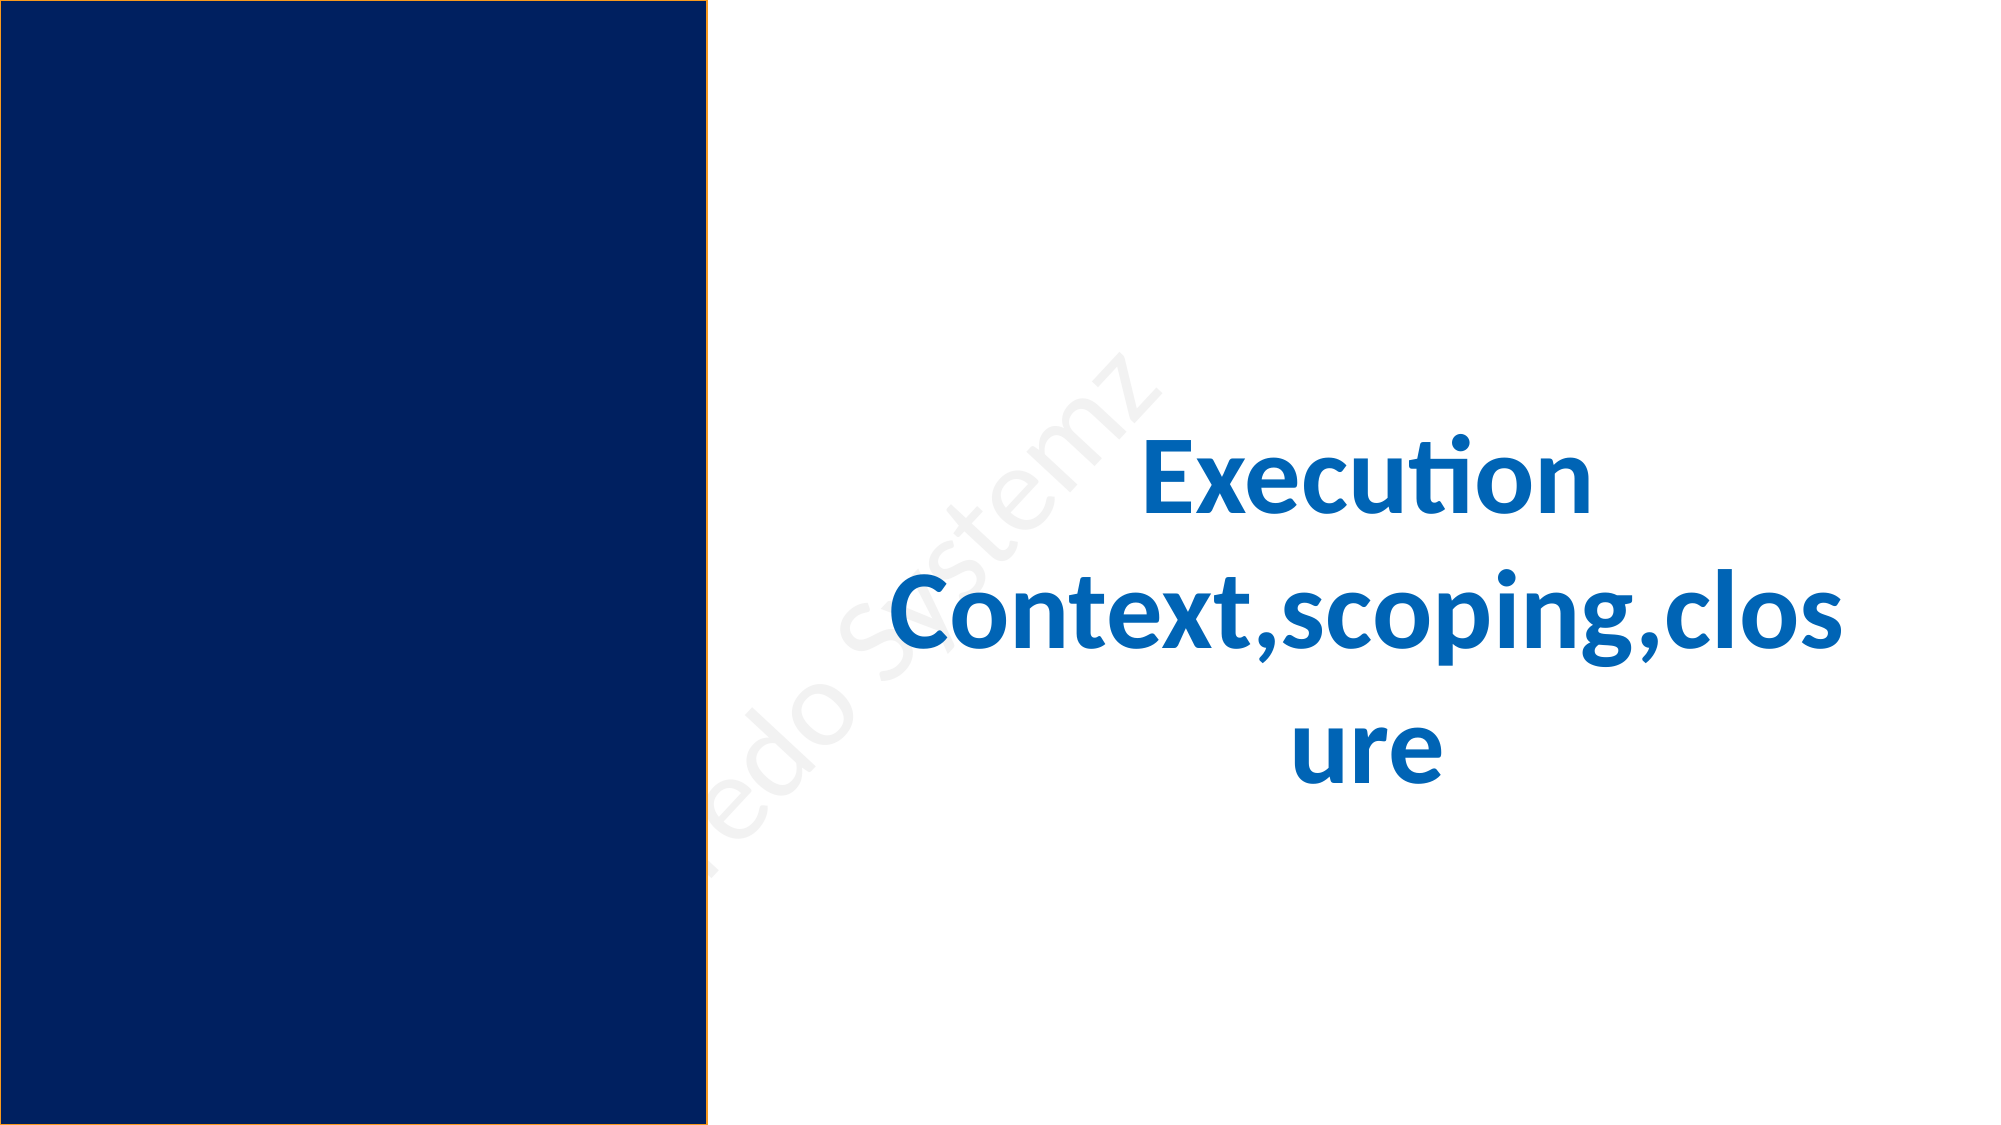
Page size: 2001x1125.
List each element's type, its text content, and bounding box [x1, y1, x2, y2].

text_box [0, 0, 708, 1125]
text_box Execution Context,scoping,closure [855, 393, 1880, 814]
